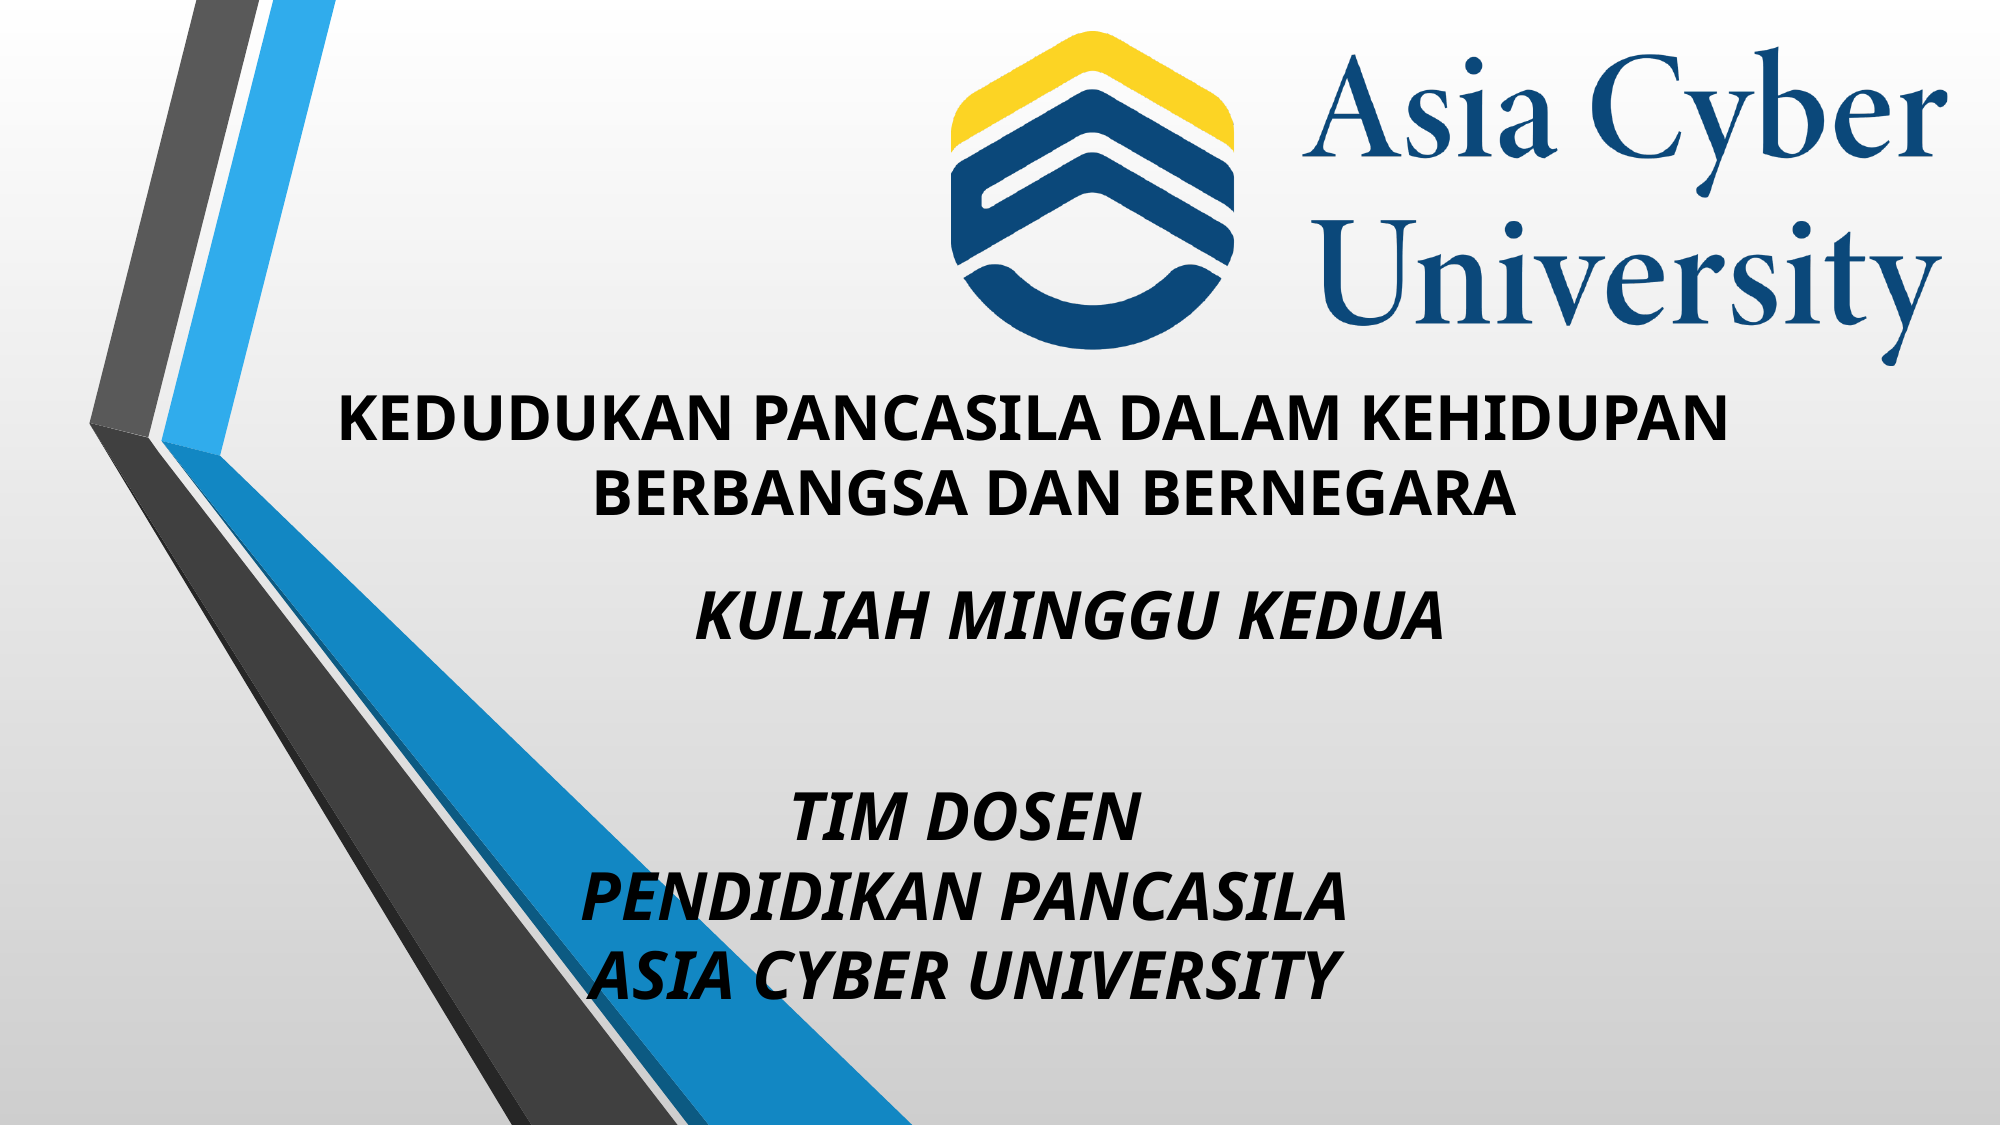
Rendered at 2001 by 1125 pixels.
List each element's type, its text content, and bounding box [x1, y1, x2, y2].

text_box KULIAH MINGGU KEDUA [274, 565, 1868, 661]
text_box KEDUDUKAN PANCASILA DALAM KEHIDUPAN BERBANGSA DAN BERNEGARA [299, 370, 1770, 536]
picture [951, 31, 1948, 366]
text_box TIM DOSEN PENDIDIKAN PANCASILA ASIA CYBER UNIVERSITY [271, 765, 1660, 1021]
